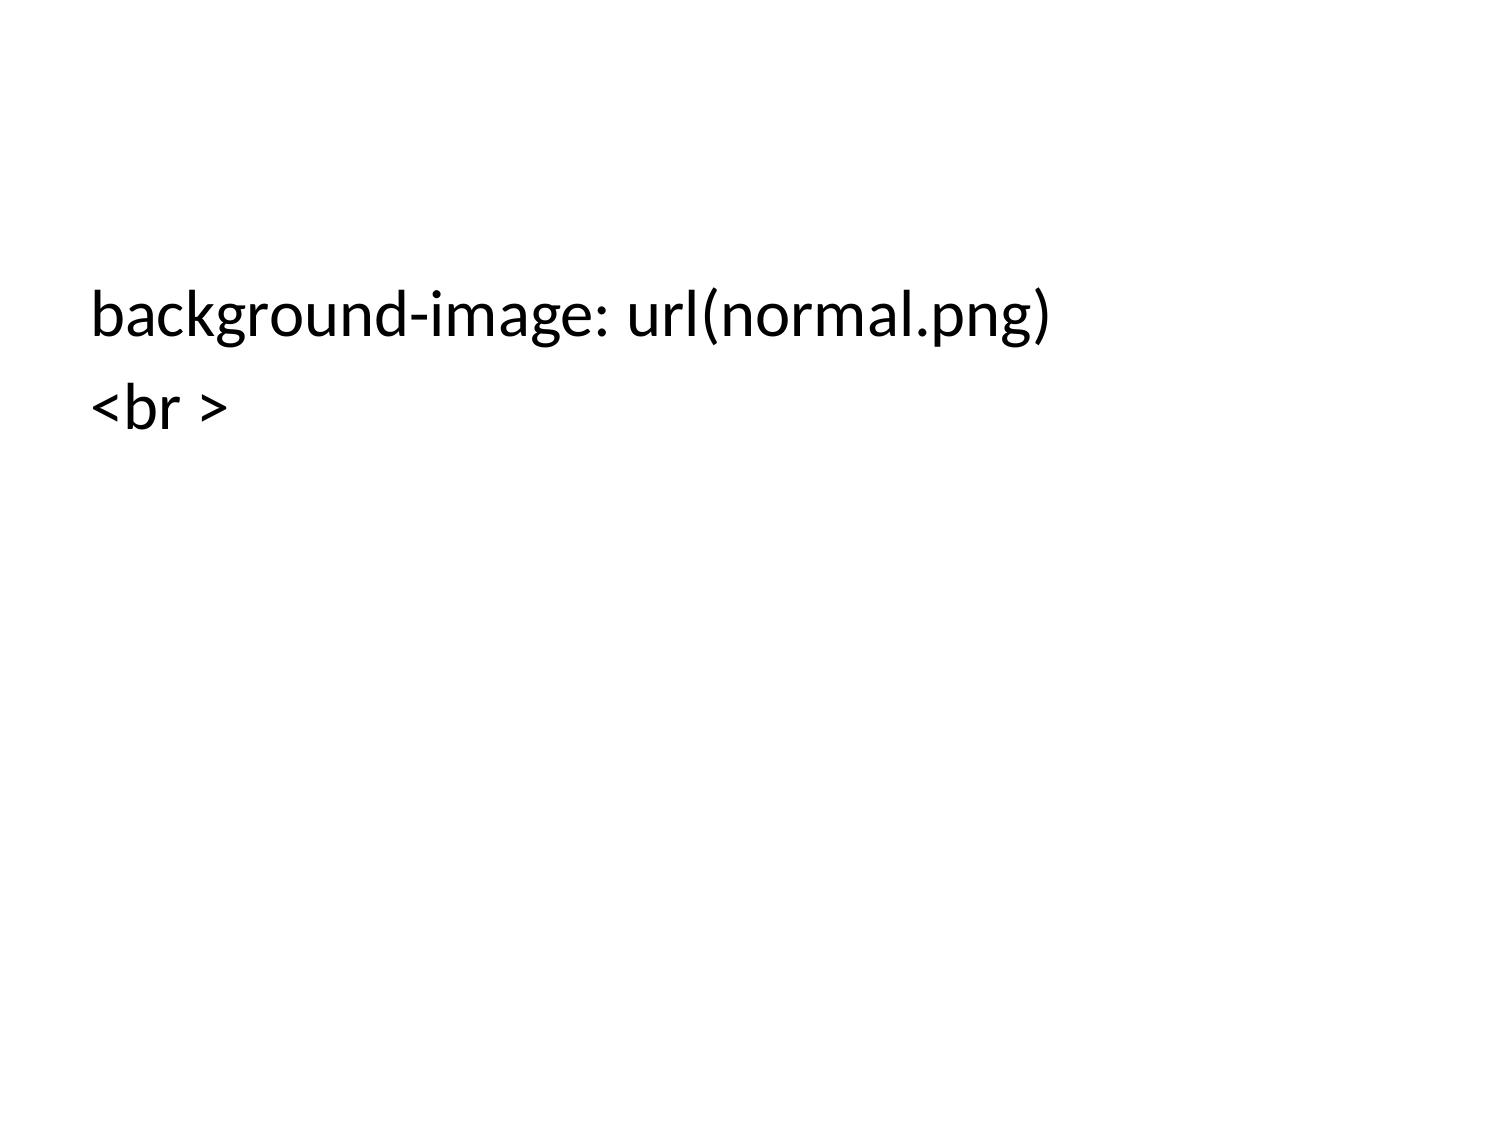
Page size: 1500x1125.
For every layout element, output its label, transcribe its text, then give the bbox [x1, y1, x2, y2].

list background-image: url(normal.png) <br > [75, 262, 1425, 1005]
